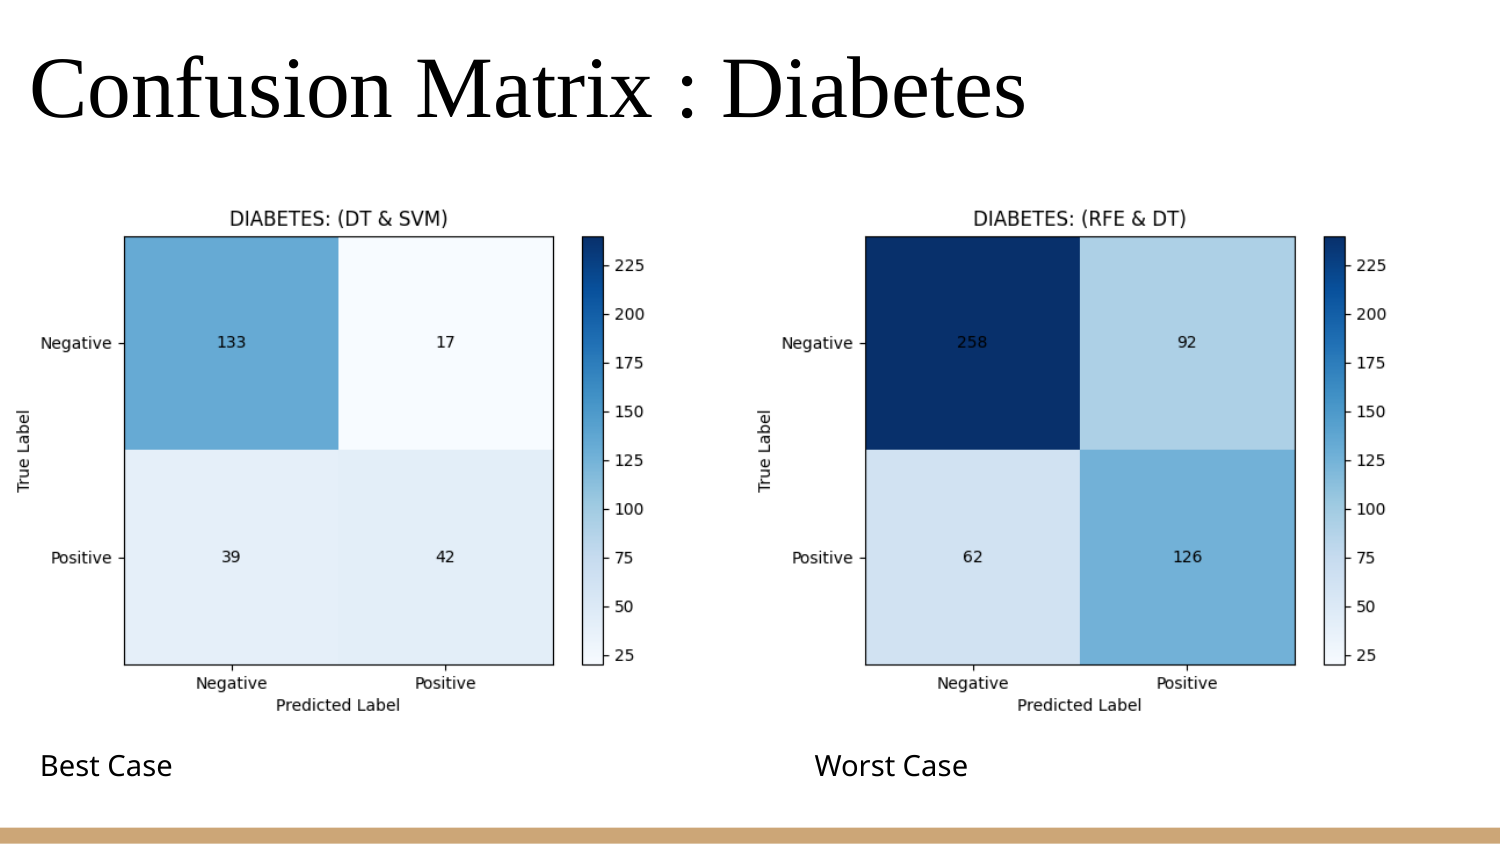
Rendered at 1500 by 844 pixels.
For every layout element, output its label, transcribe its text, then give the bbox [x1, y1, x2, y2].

text_box Best Case [24, 733, 591, 798]
picture [0, 169, 1484, 726]
title Confusion Matrix : Diabetes [14, 13, 1413, 150]
text_box Worst Case [799, 733, 1366, 798]
